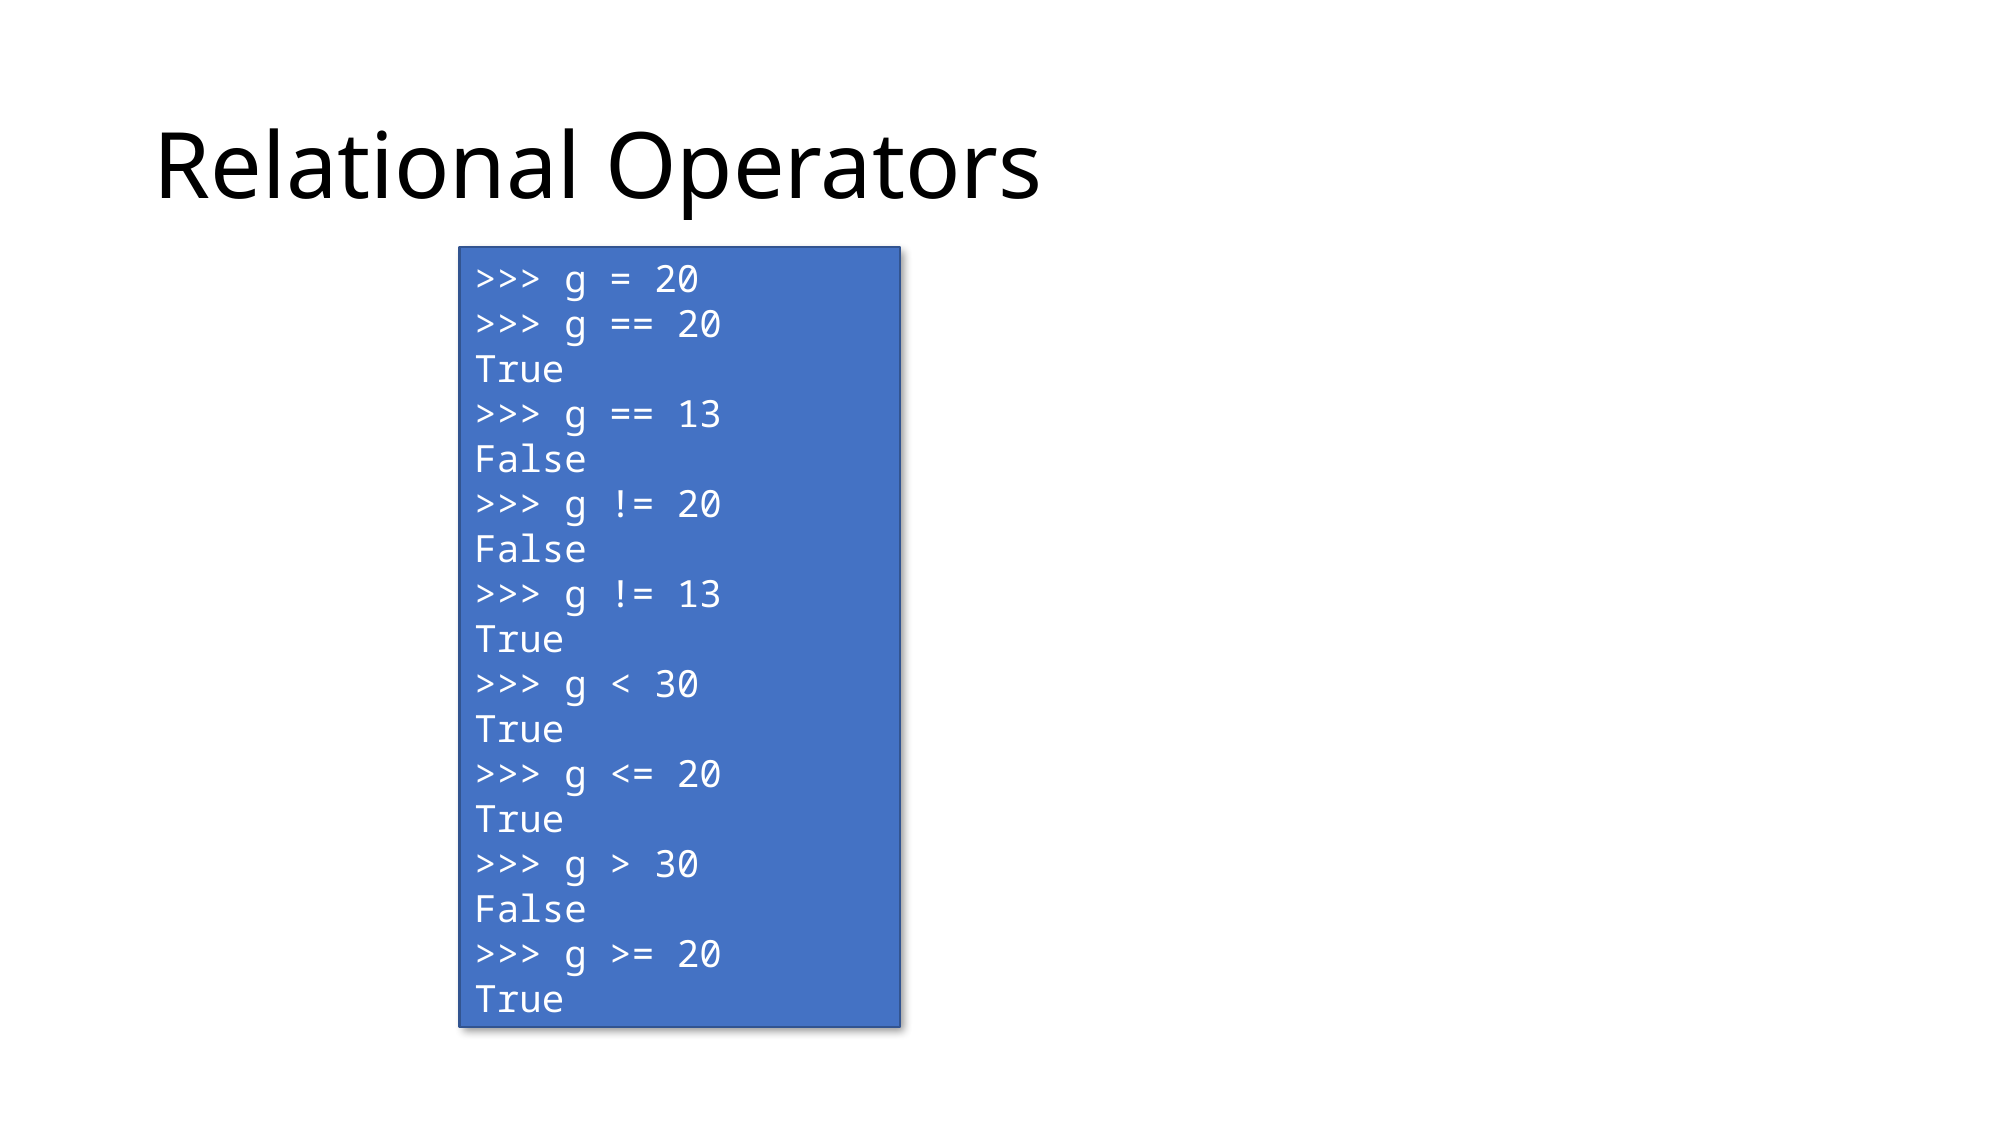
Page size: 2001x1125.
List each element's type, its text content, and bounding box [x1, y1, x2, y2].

text_box >>> g = 20 >>> g == 20 True >>> g == 13 False >>> g != 20 False >>> g != 13 True >>> g < 30 True >>> g <= 20 True >>> g > 30 False >>> g >= 20 True [458, 246, 901, 1028]
title Relational Operators [138, 60, 1864, 278]
